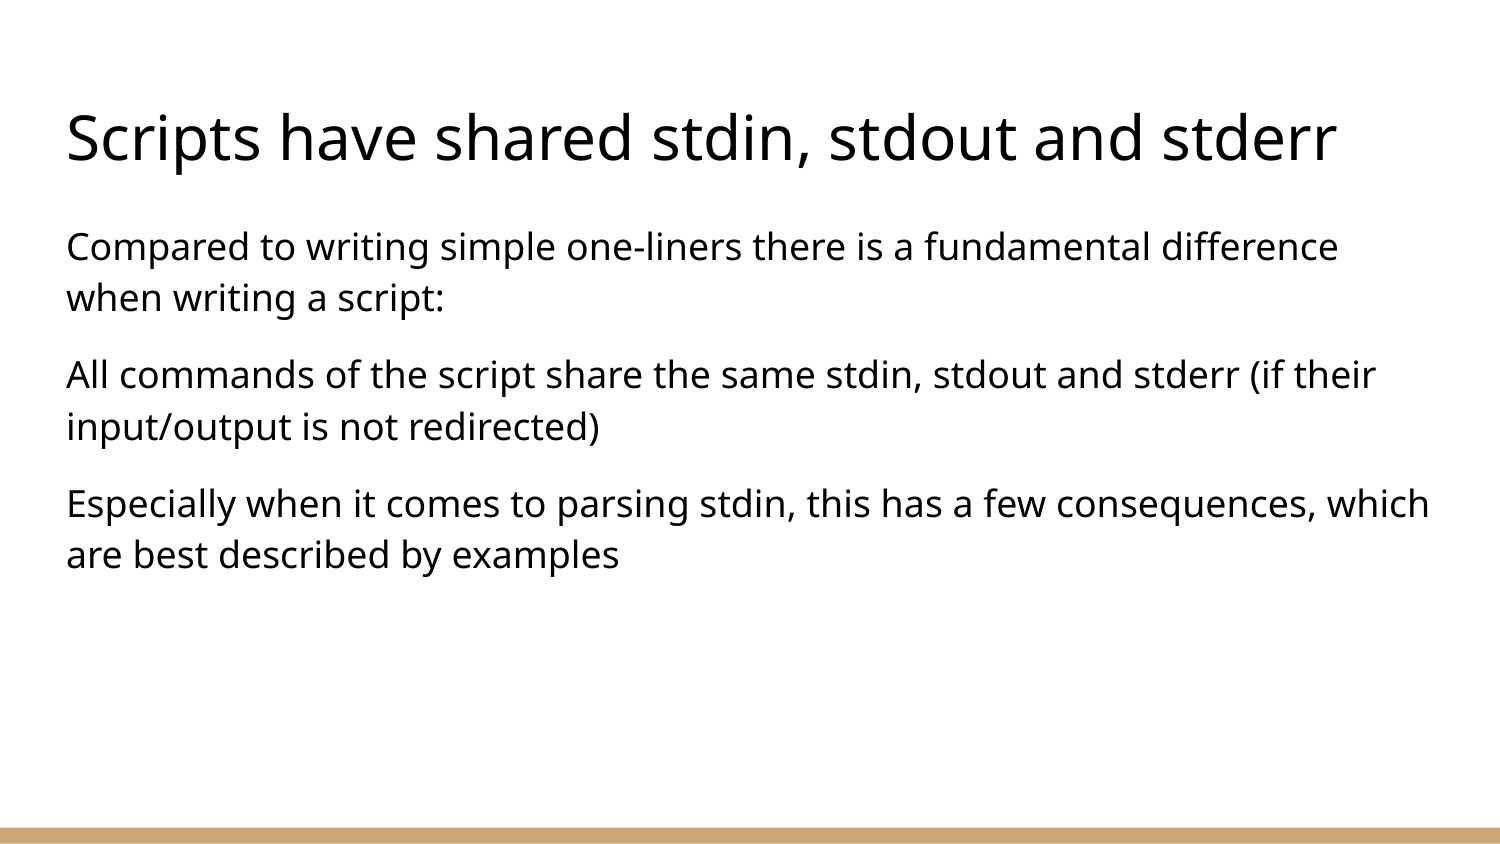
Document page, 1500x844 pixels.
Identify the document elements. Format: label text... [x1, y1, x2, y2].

list Compared to writing simple one-liners there is a fundamental difference when writing a script: All commands of the script share the same stdin, stdout and stderr (if their input/output is not redirected) Especially when it comes to parsing stdin, this has a few consequences, which are best described by examples [51, 200, 1449, 752]
title Scripts have shared stdin, stdout and stderr [51, 51, 1449, 189]
